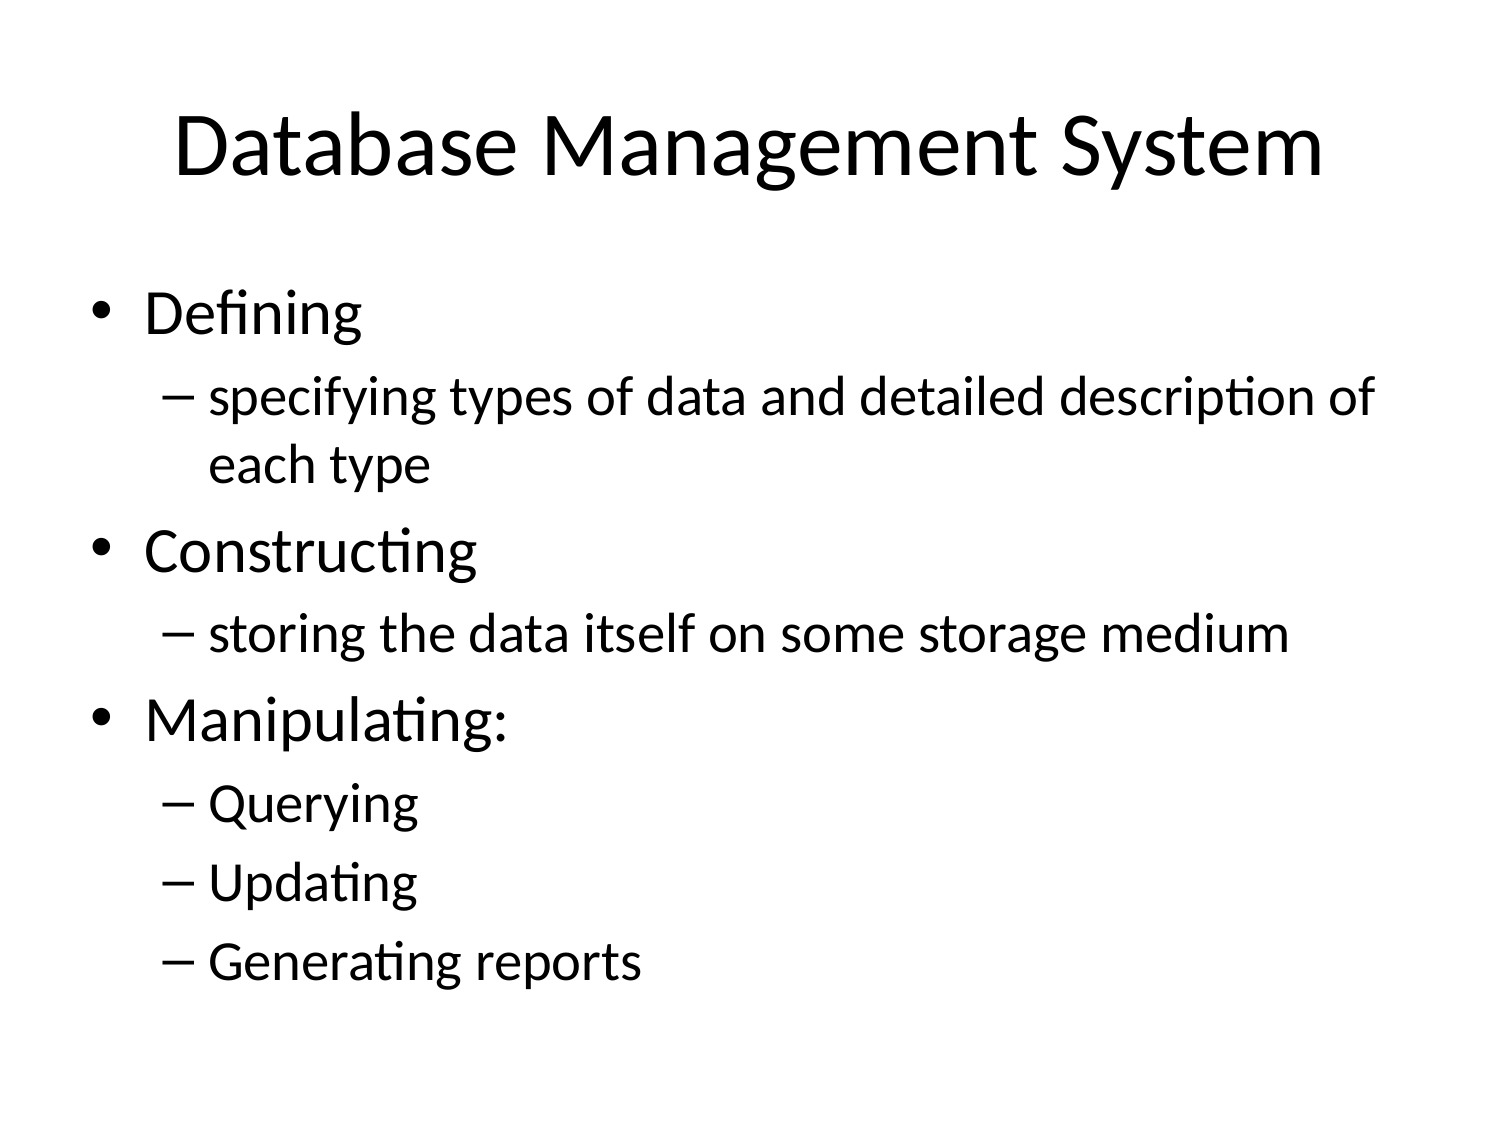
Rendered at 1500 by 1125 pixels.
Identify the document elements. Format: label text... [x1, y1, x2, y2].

title Database Management System [75, 45, 1425, 233]
list Defining specifying types of data and detailed description of each type Constructing storing the data itself on some storage medium Manipulating: Querying Updating Generating reports [75, 262, 1425, 1005]
